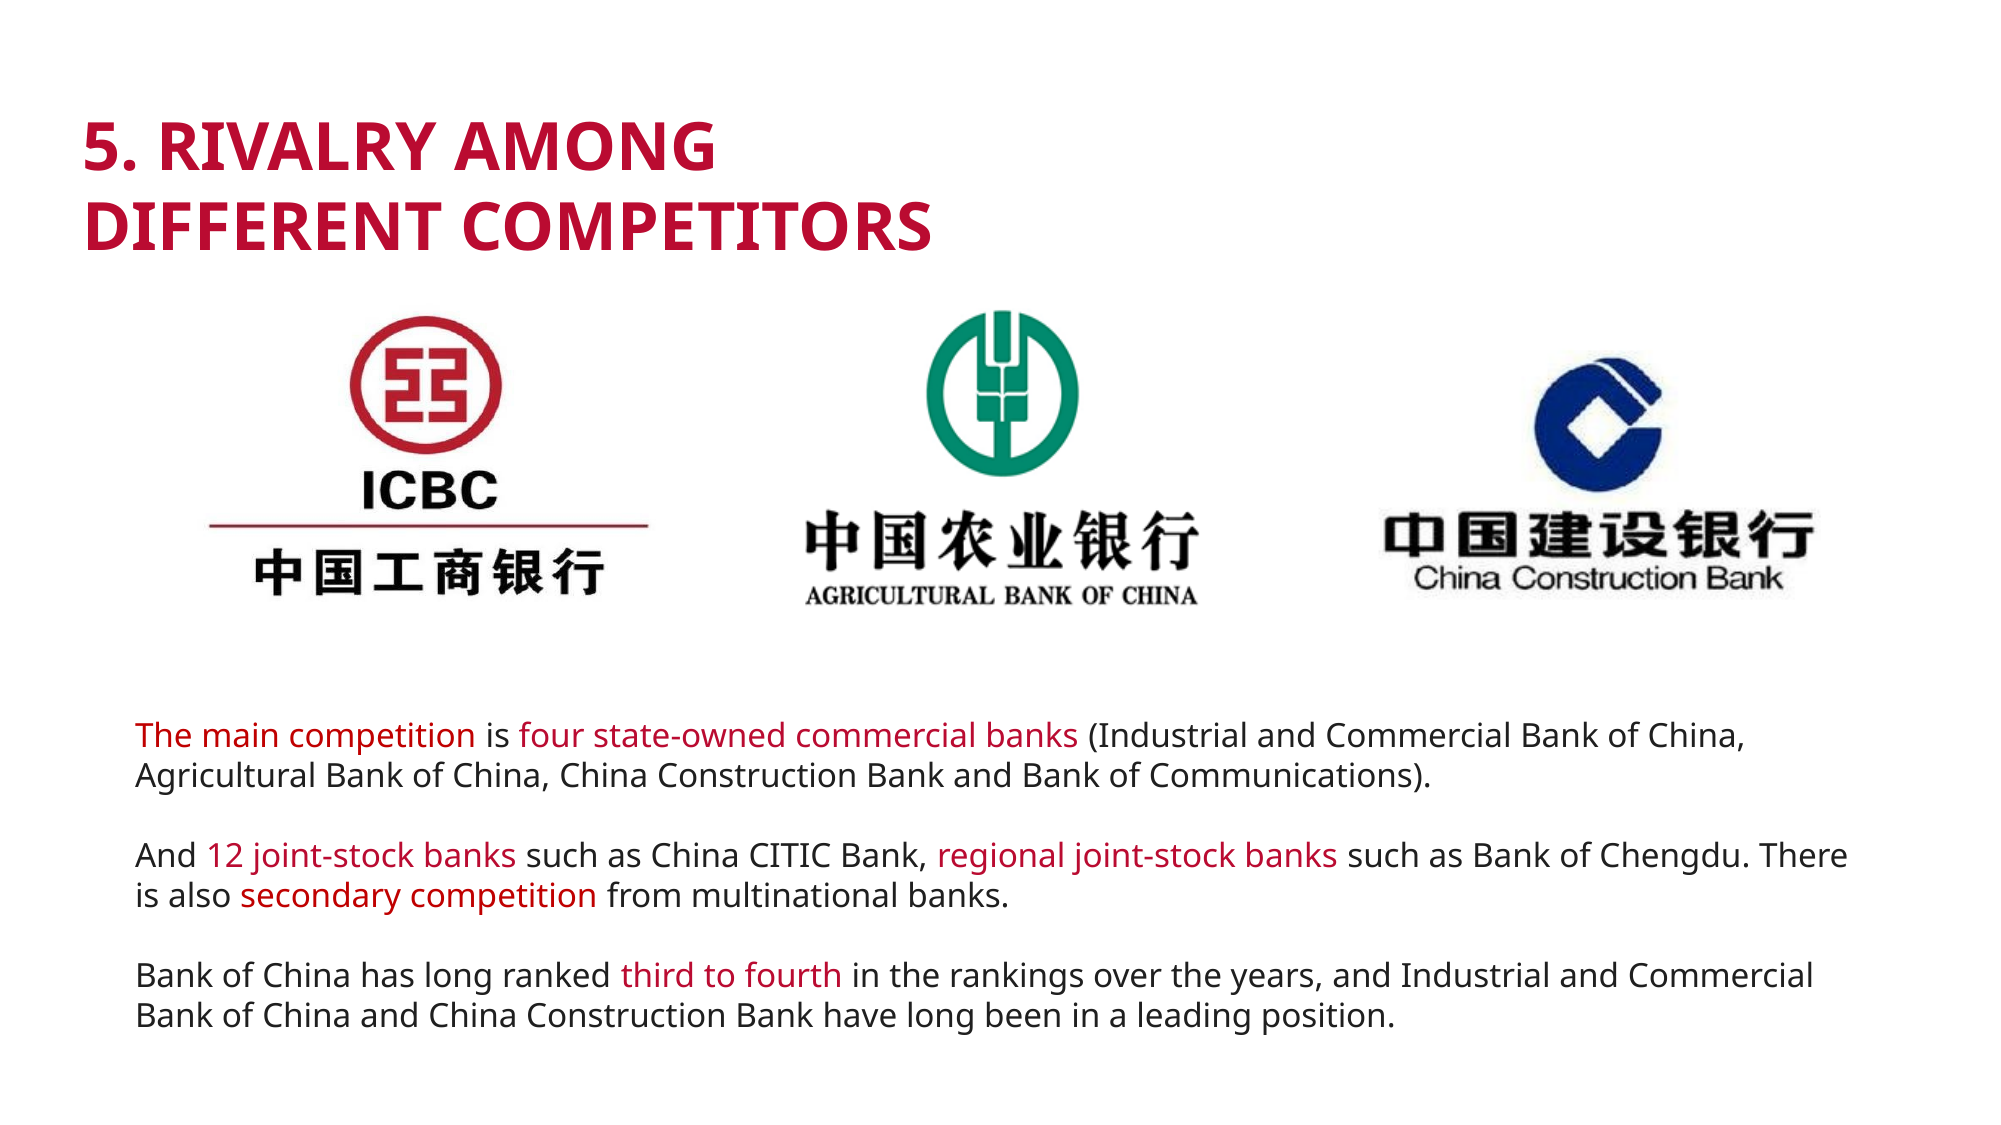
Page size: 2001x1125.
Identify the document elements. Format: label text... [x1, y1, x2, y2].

picture [736, 275, 1283, 632]
picture [149, 275, 689, 631]
text_box The main competition is four state-owned commercial banks (Industrial and Commercial Bank of China, Agricultural Bank of China, China Construction Bank and Bank of Communications). And 12 joint-stock banks such as China CITIC Bank, regional joint-stock banks such as Bank of Chengdu. There is also secondary competition from multinational banks. Bank of China has long ranked third to fourth in the rankings over the years, and Industrial and Commercial Bank of China and China Construction Bank have long been in a leading position. [120, 707, 1880, 1042]
text_box 5. RIVALRY AMONG DIFFERENT COMPETITORS [67, 96, 1000, 271]
picture [1288, 272, 1938, 708]
